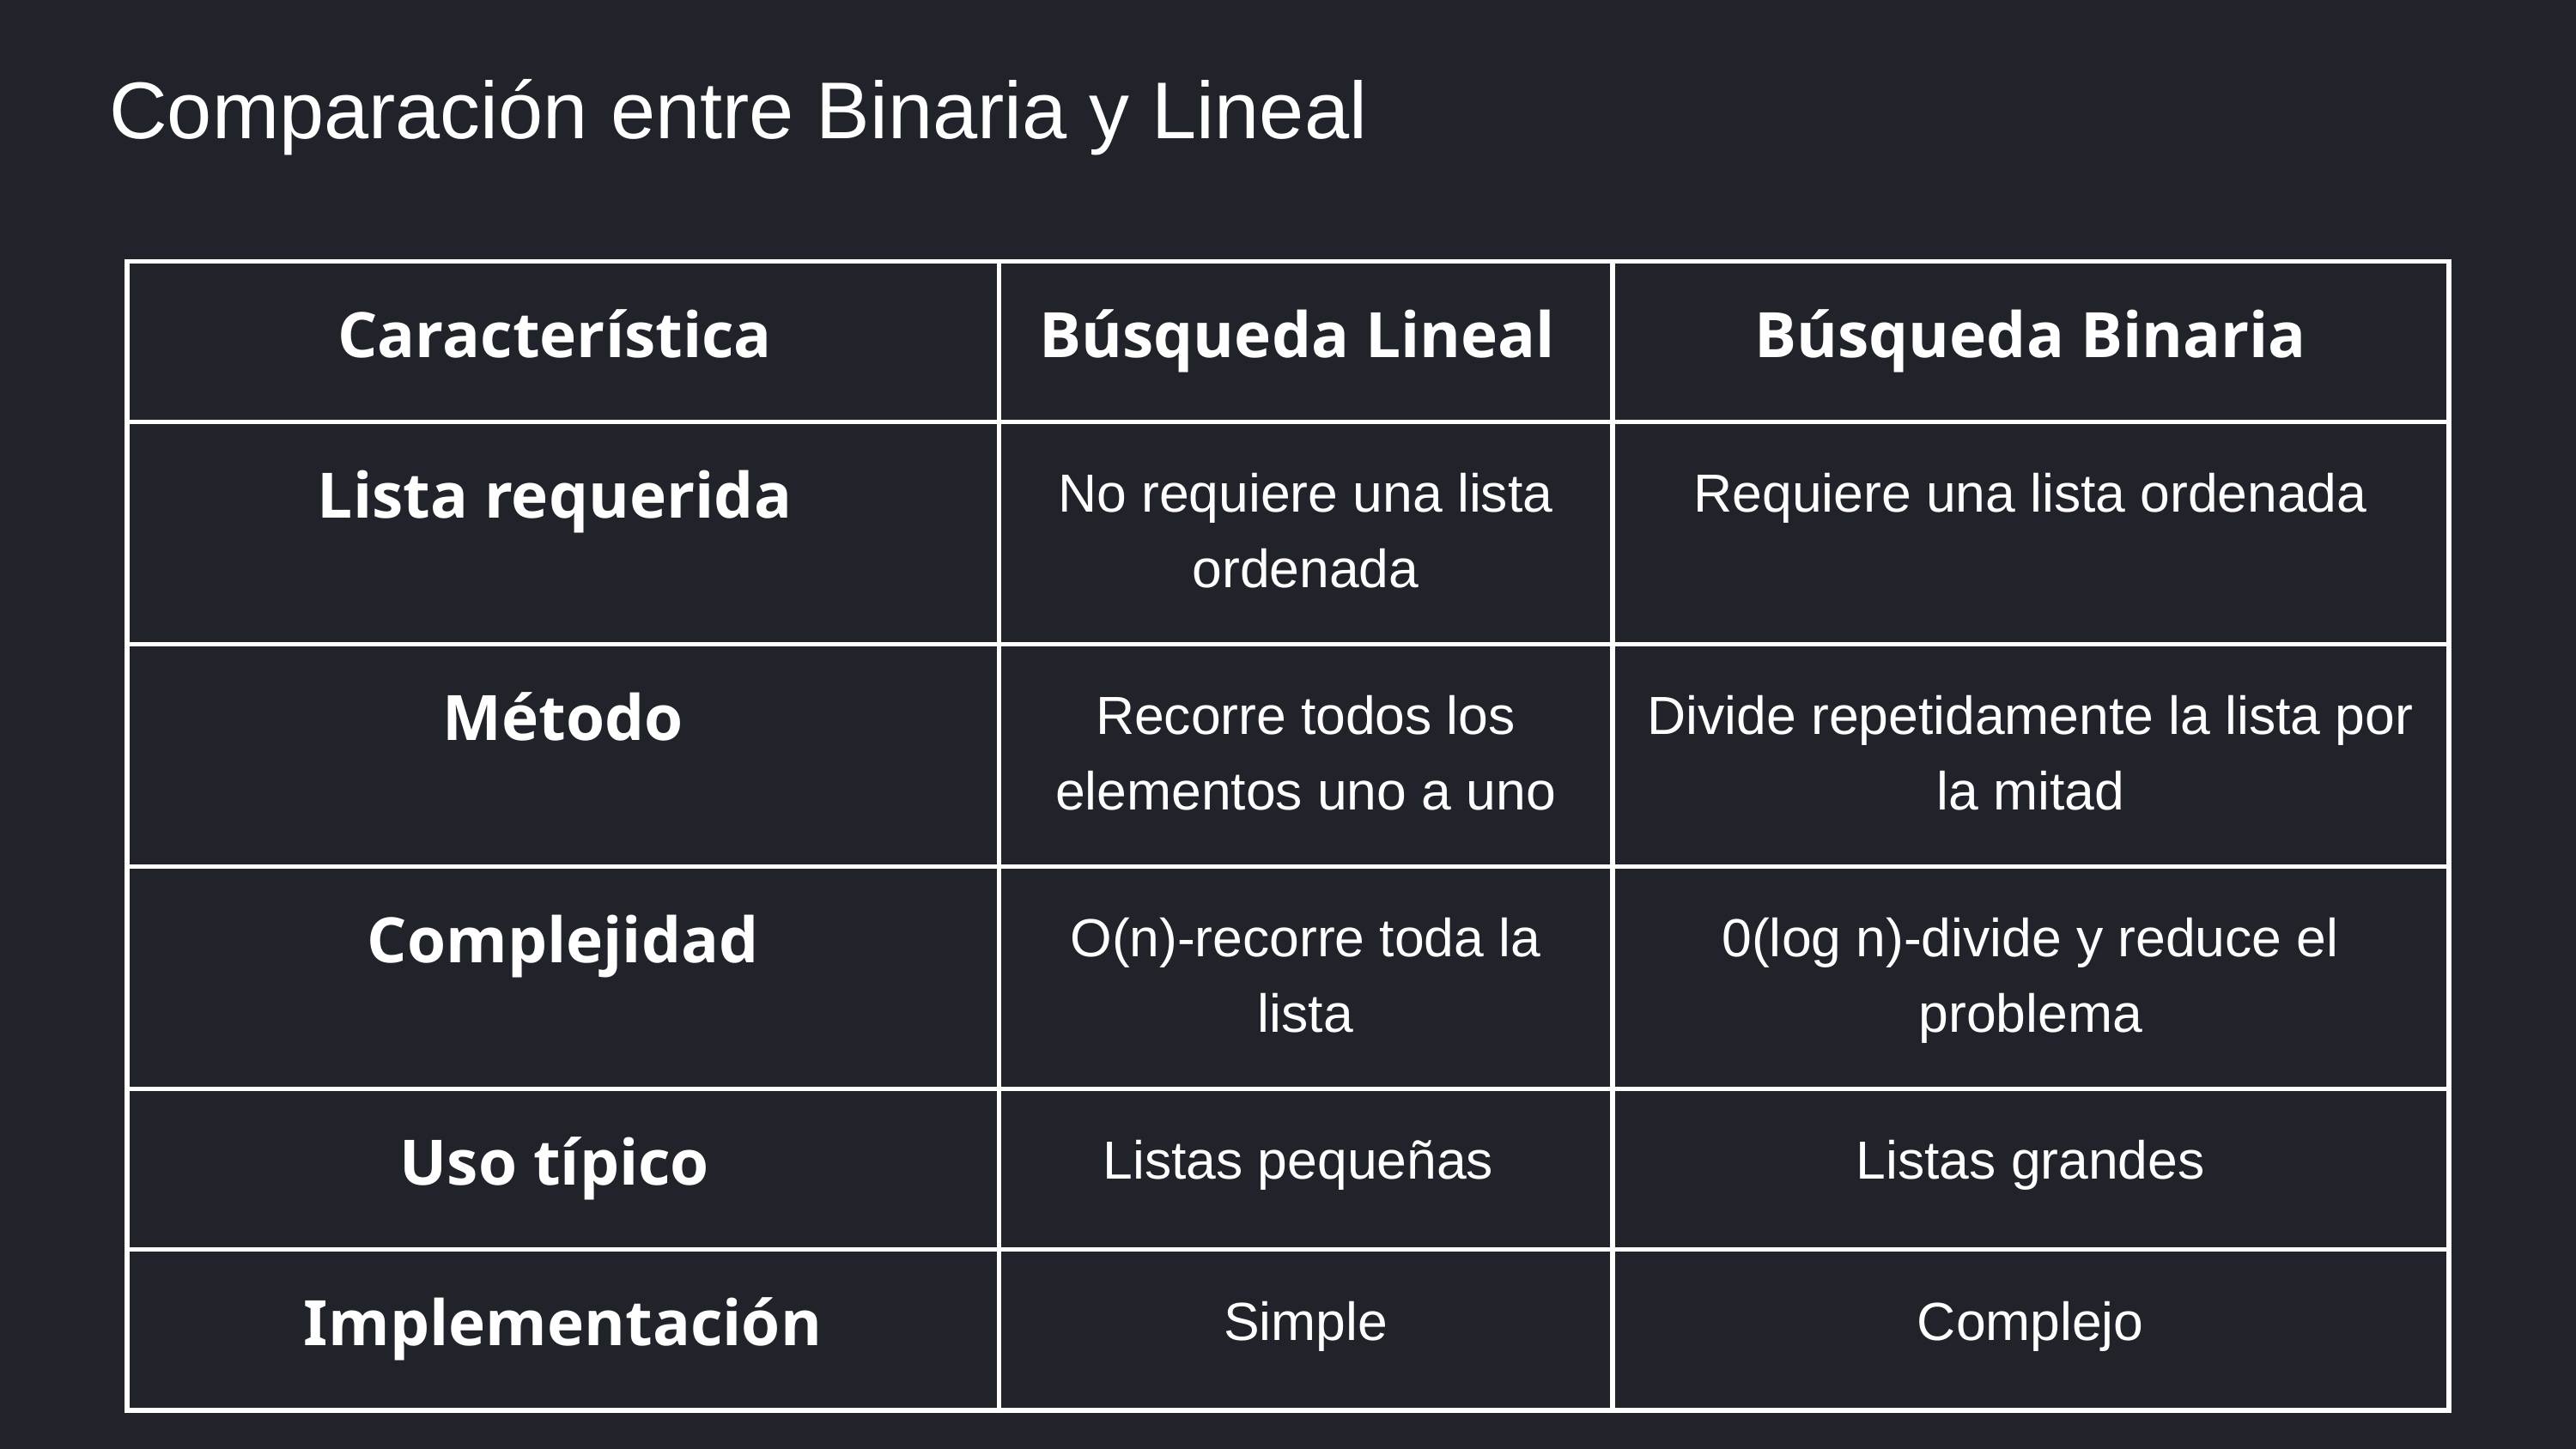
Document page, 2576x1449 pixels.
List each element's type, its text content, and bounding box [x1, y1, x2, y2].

text_box Comparación entre Binaria y Lineal [109, 63, 1389, 155]
table_cell Listas grandes [1615, 1091, 2446, 1247]
table_cell Requiere una lista ordenada [1615, 424, 2446, 642]
table_cell Simple [1001, 1252, 1610, 1408]
table_cell Listas pequeñas [1001, 1091, 1610, 1247]
table_header Búsqueda Binaria [1615, 264, 2446, 420]
table_cell Complejo [1615, 1252, 2446, 1408]
table_cell Divide repetidamente la lista por la mitad [1615, 646, 2446, 864]
table_cell Complejidad [130, 869, 997, 1087]
table_header Característica [130, 264, 997, 420]
table_cell Método [130, 646, 997, 864]
table_cell Uso típico [130, 1091, 997, 1247]
table_cell 0(log n)-divide y reduce el problema [1615, 869, 2446, 1087]
table_cell No requiere una lista ordenada [1001, 424, 1610, 642]
table_cell Implementación [130, 1252, 997, 1408]
table_cell Lista requerida [130, 424, 997, 642]
table_header Búsqueda Lineal [1001, 264, 1610, 420]
table_cell O(n)-recorre toda la lista [1001, 869, 1610, 1087]
table_cell Recorre todos los elementos uno a uno [1001, 646, 1610, 864]
